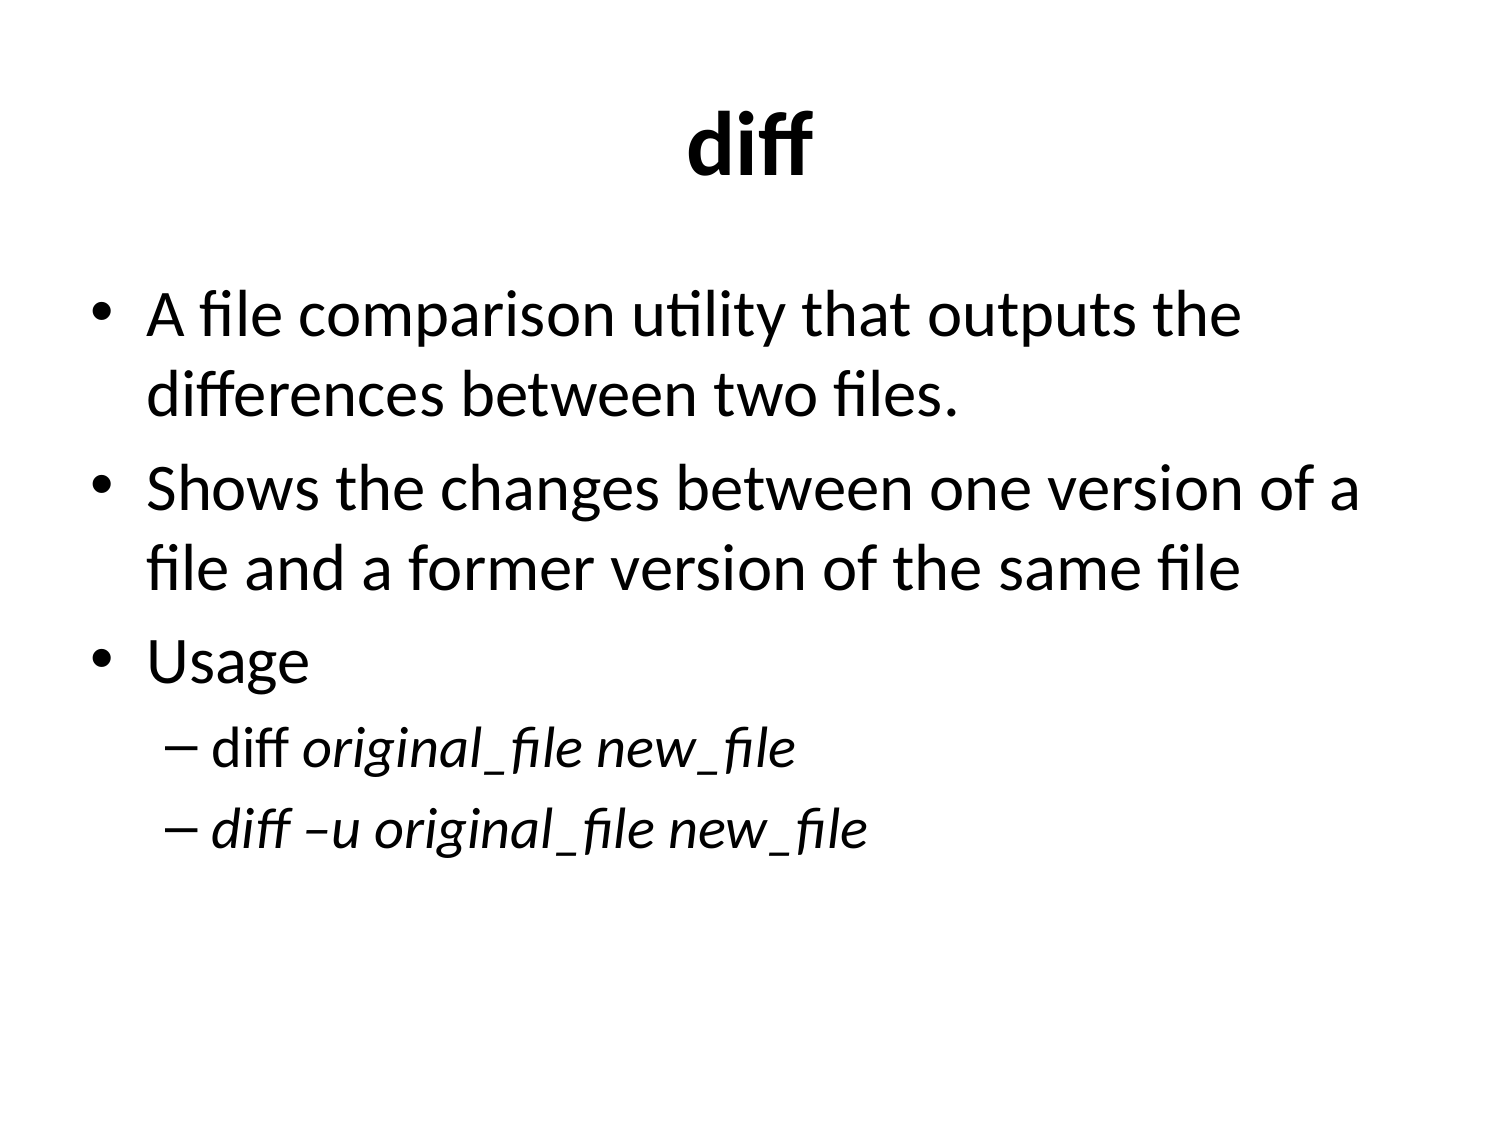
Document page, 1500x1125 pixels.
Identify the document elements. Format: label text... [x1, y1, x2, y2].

title diff [75, 45, 1425, 233]
list A file comparison utility that outputs the differences between two files. Shows the changes between one version of a file and a former version of the same file Usage diff original_file new_file diff –u original_file new_file [75, 262, 1425, 1005]
